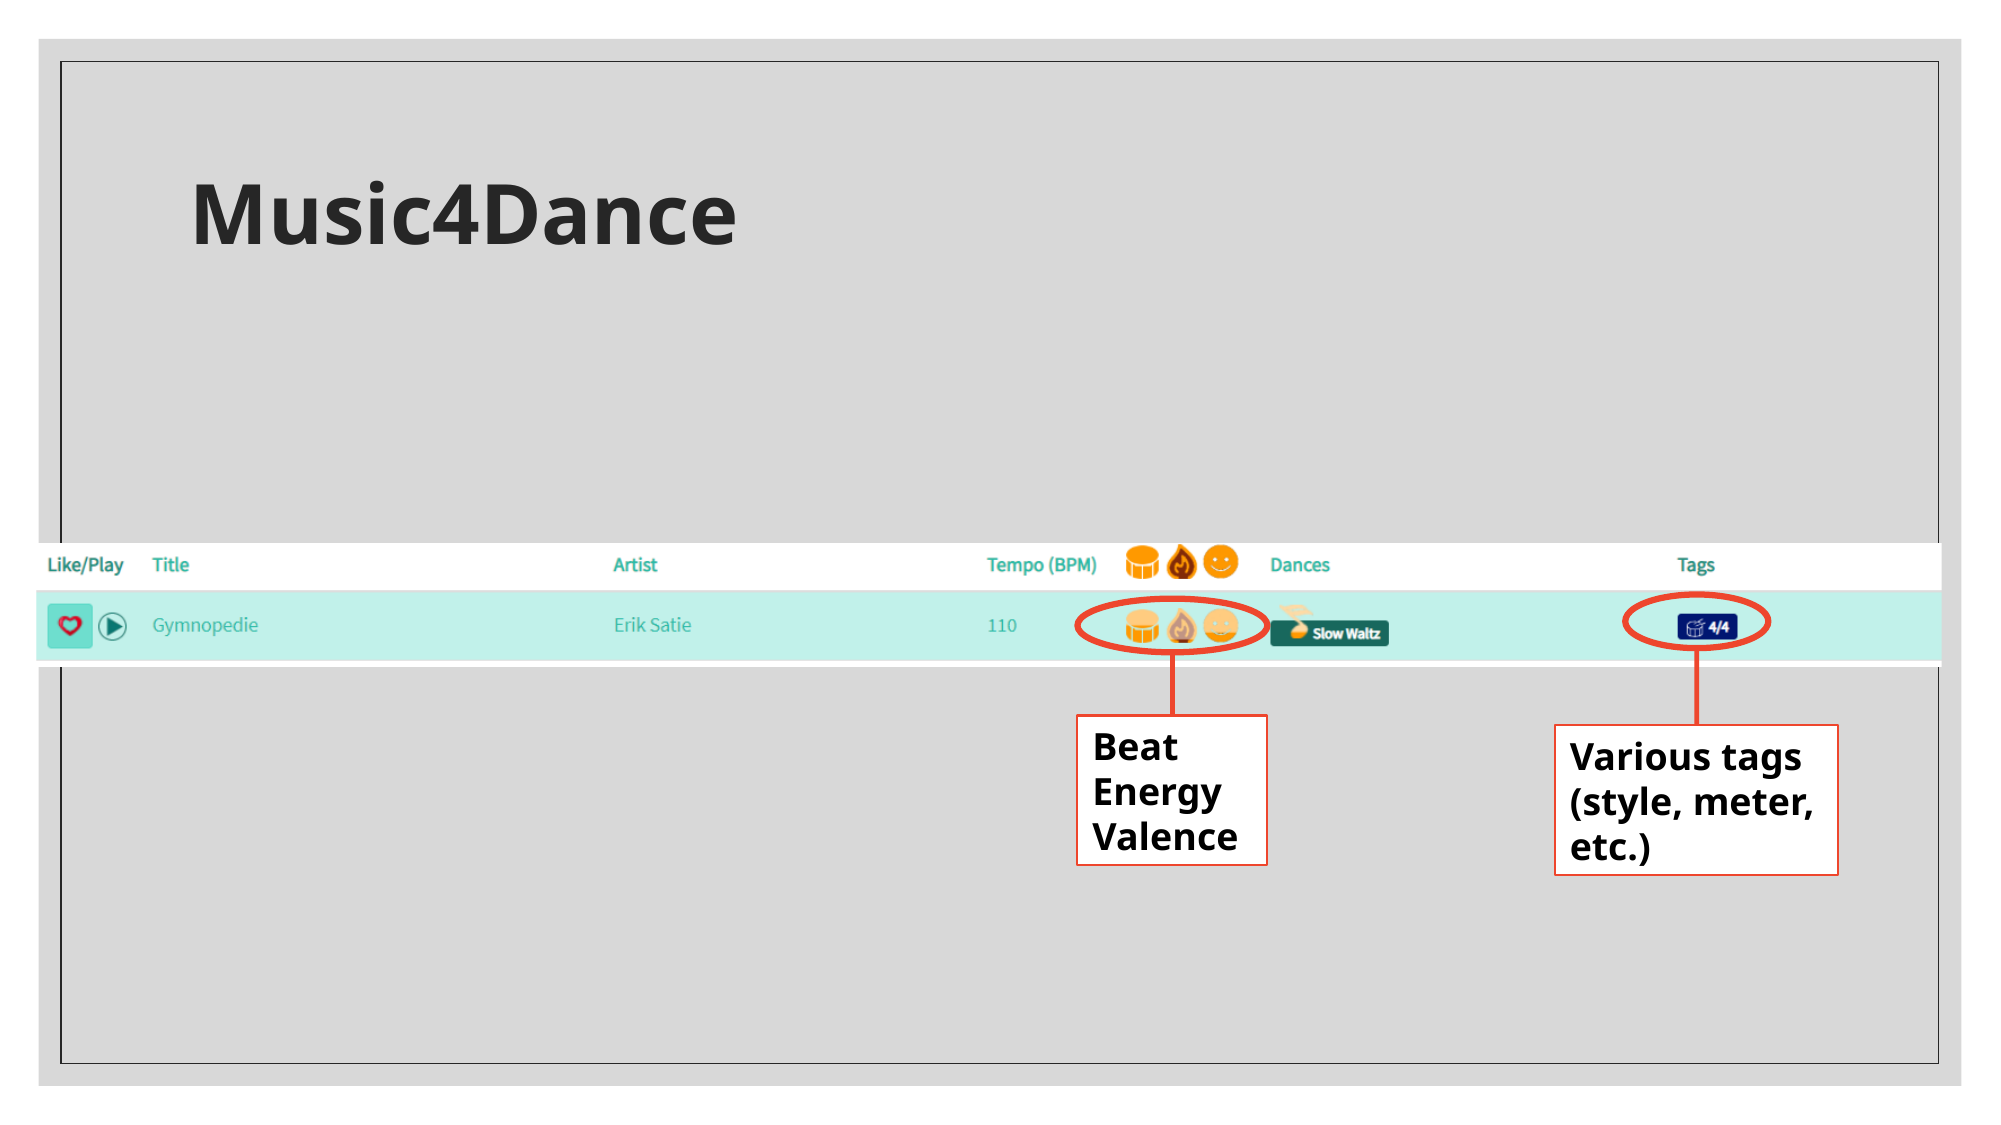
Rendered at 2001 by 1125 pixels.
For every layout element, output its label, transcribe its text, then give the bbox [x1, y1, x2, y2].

picture [23, 543, 1942, 667]
text_box Various tags (style, meter, etc.) [1554, 724, 1839, 876]
text_box Beat Energy Valence [1076, 714, 1268, 866]
title Music4Dance [174, 105, 1825, 331]
